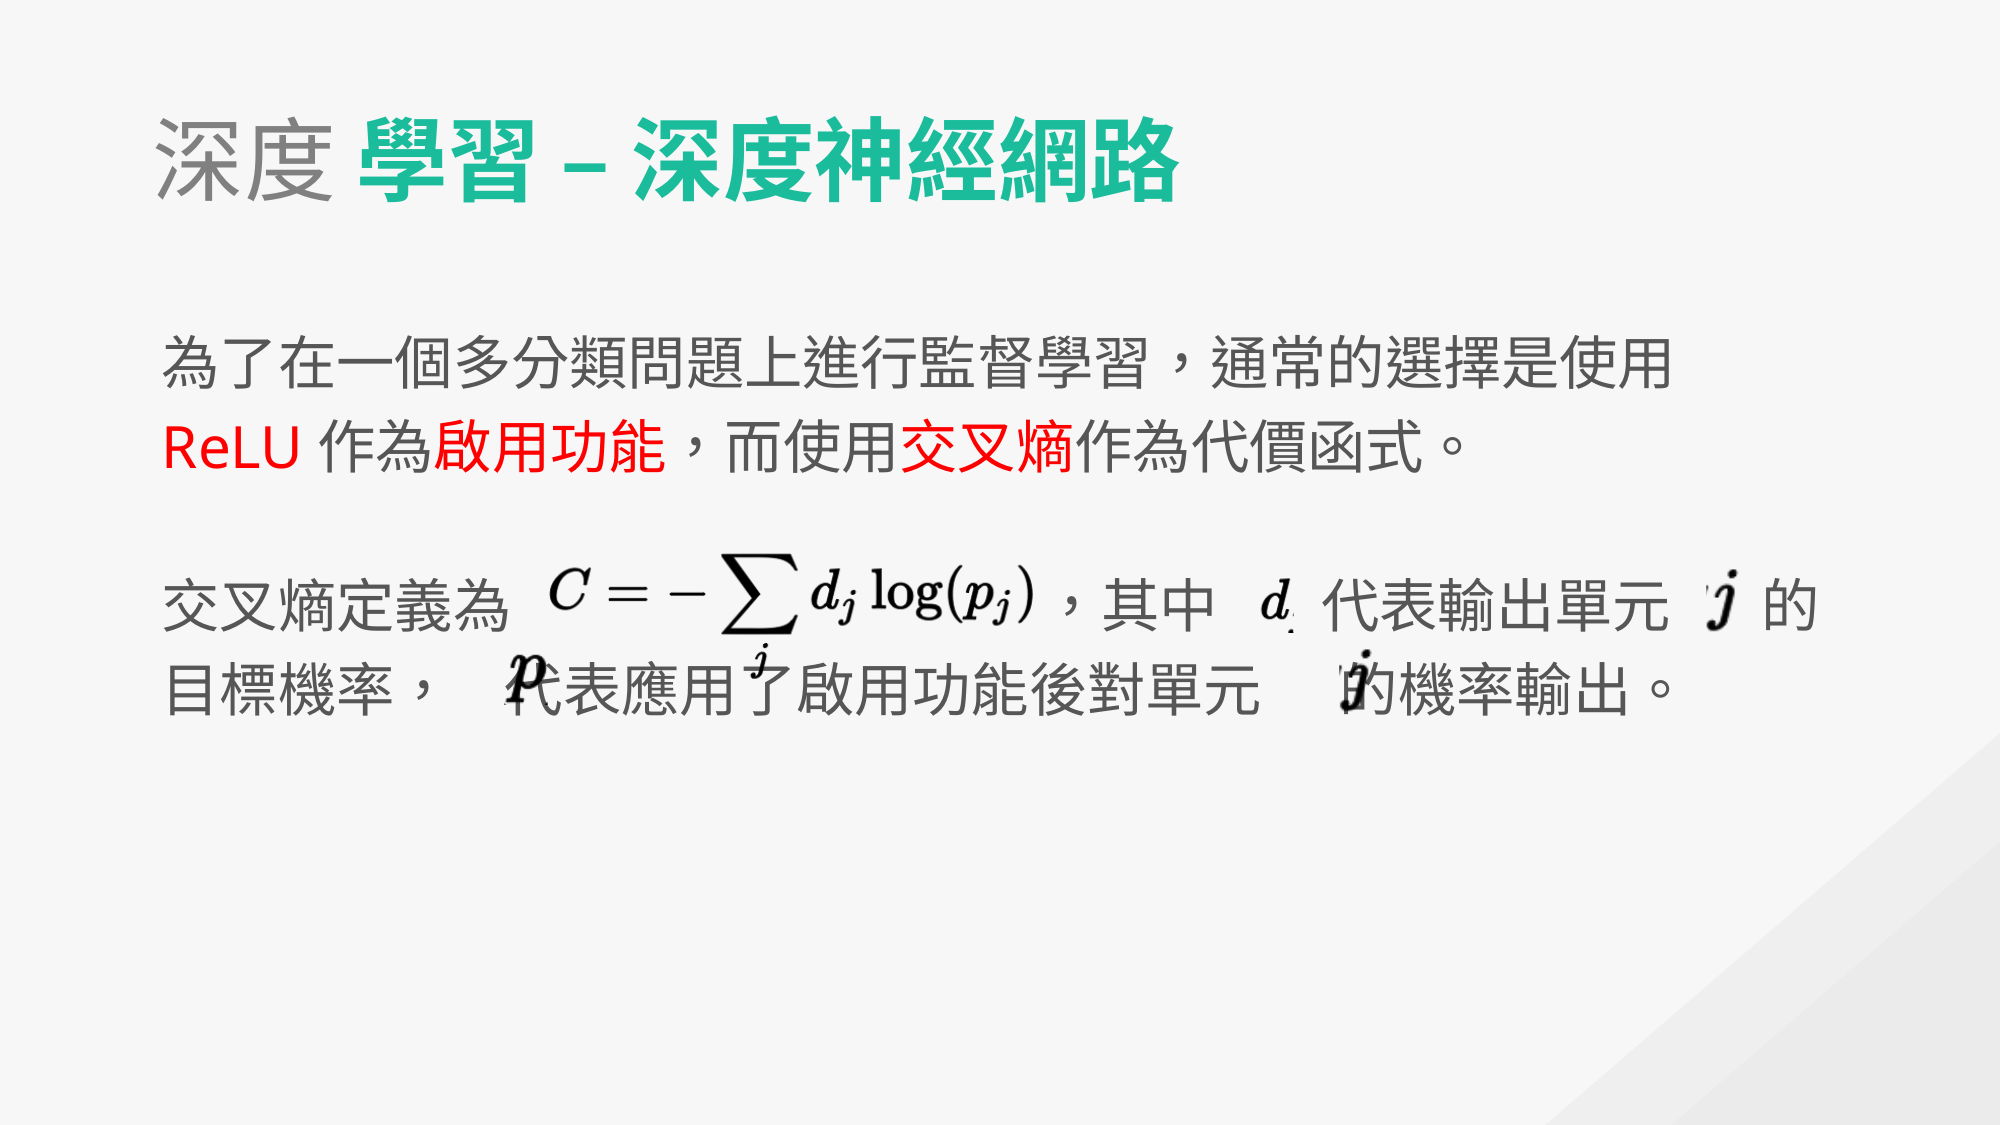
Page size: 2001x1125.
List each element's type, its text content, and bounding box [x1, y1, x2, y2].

text_box 為了在一個多分類問題上進行監督學習，通常的選擇是使用ReLU作為啟用功能，而使用交叉熵作為代價函式。 [161, 304, 1839, 488]
picture [1249, 562, 1294, 633]
picture [1339, 634, 1384, 757]
text_box 交叉熵定義為 ，其中 代表輸出單元 的目標機率， 代表應用了啟用功能後對單元 的機率輸出。 [161, 547, 1839, 731]
text_box 深度 學習 – 深度神經網路 [137, 108, 1377, 224]
picture [504, 547, 1038, 705]
picture [1706, 555, 1751, 677]
